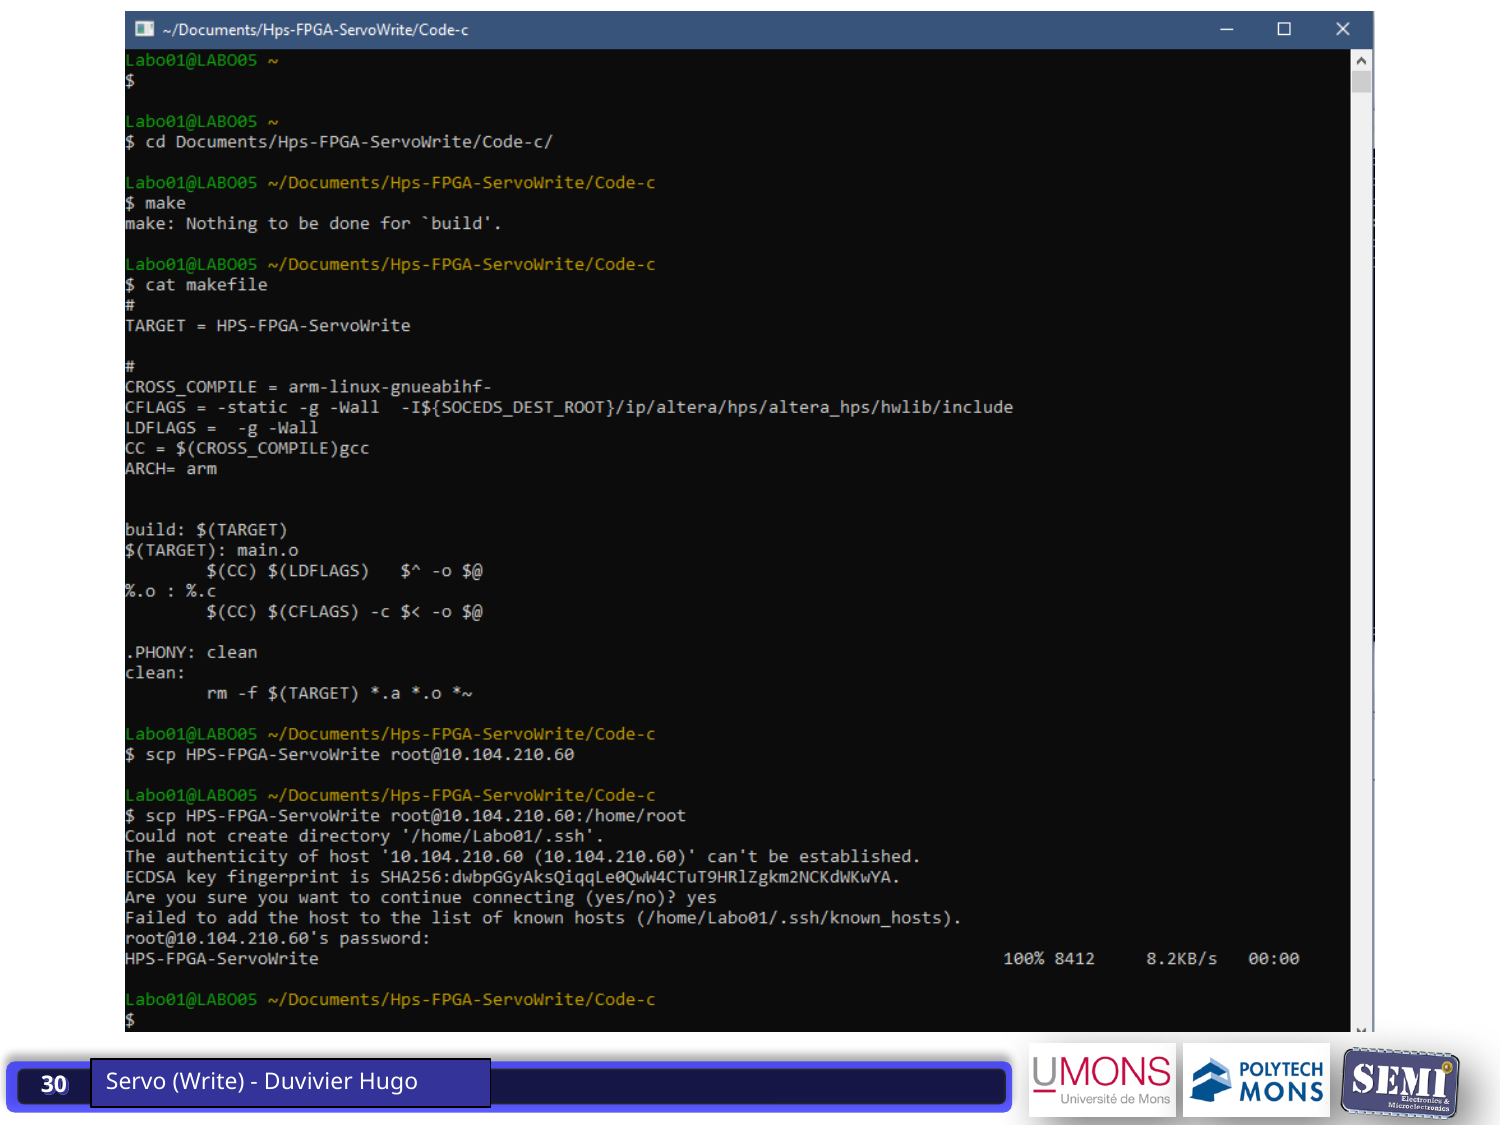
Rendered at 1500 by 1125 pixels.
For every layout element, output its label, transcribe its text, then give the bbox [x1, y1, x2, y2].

text_box Servo (Write) - Duvivier Hugo [90, 1058, 491, 1108]
picture [1340, 1046, 1461, 1120]
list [125, 10, 1375, 1033]
picture [1029, 1043, 1176, 1117]
picture [1183, 1043, 1330, 1117]
slide_number 30 [0, 1059, 111, 1111]
